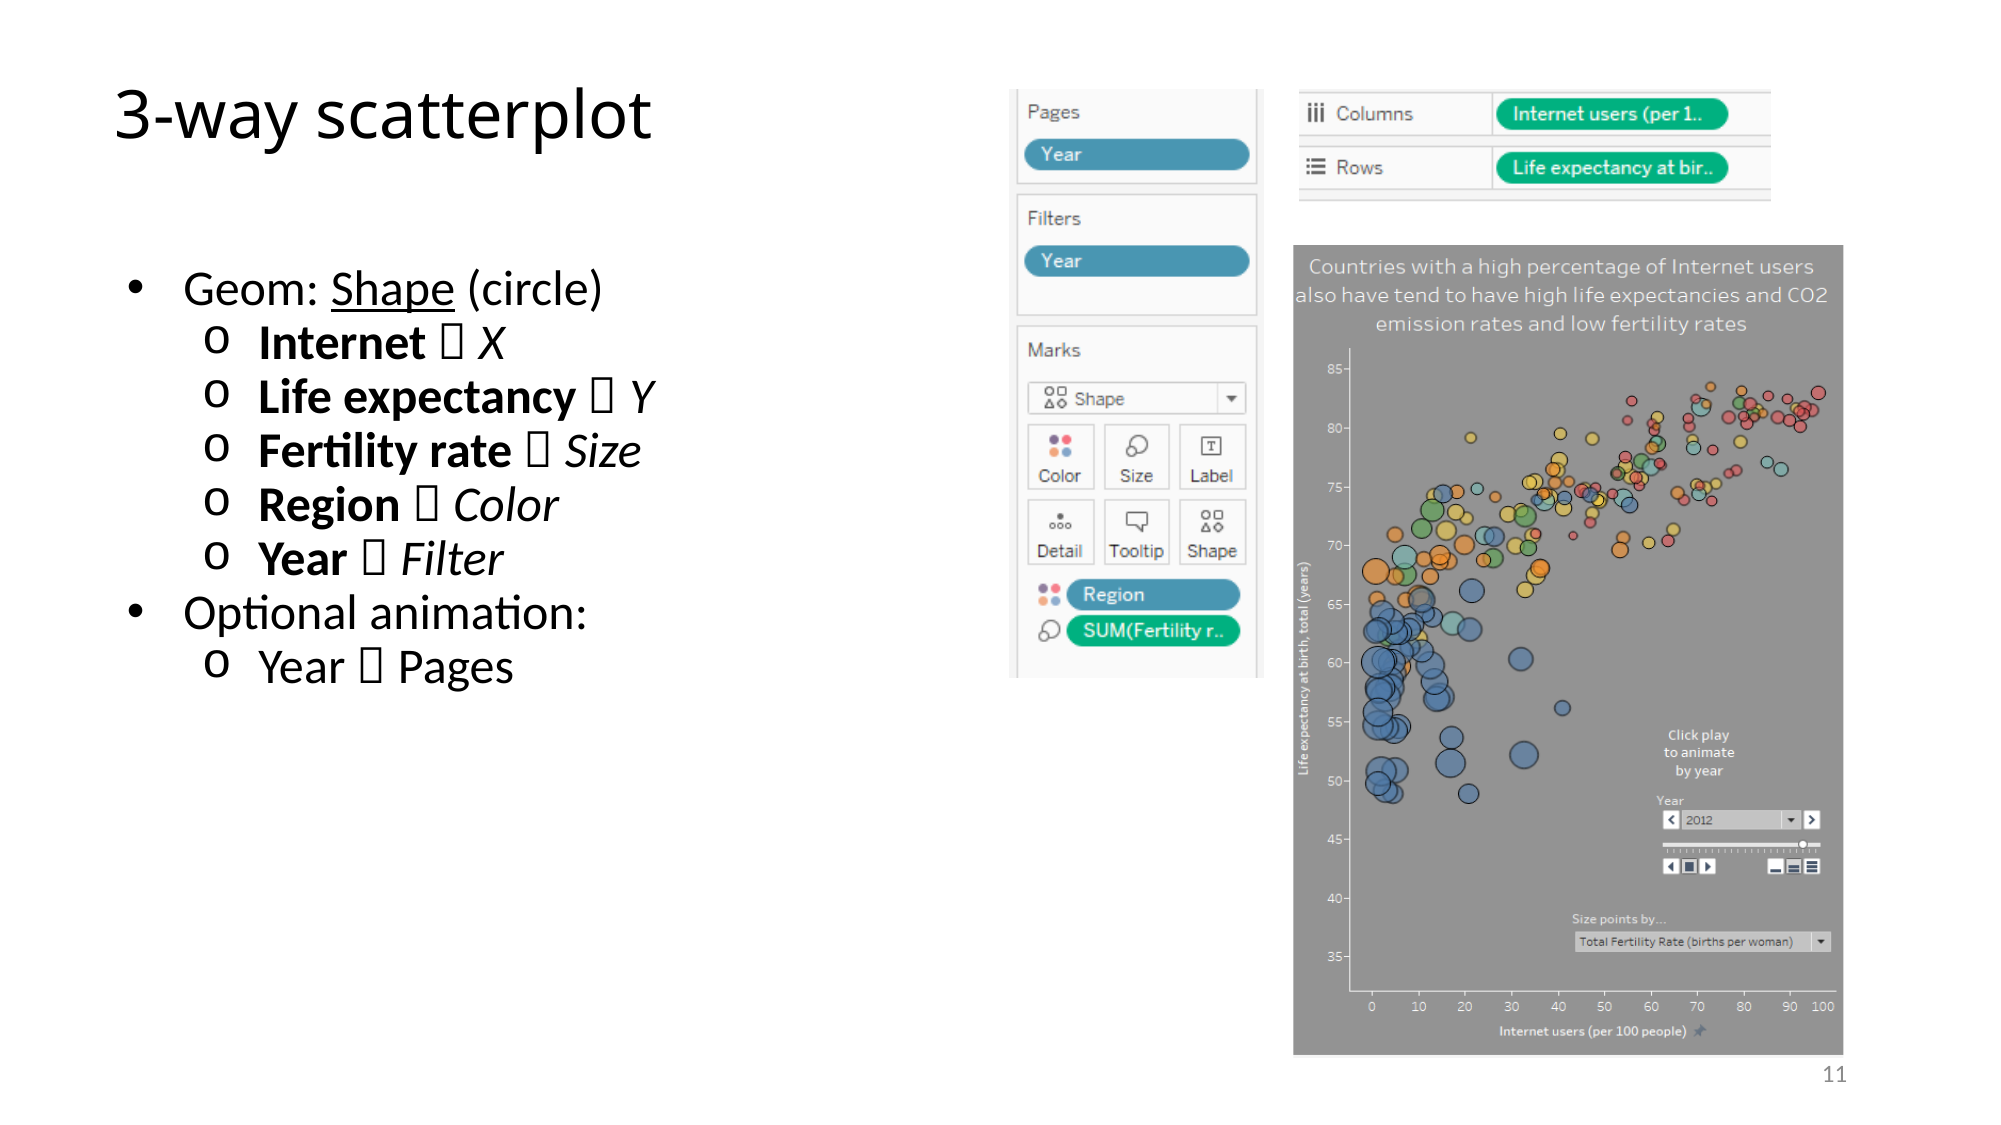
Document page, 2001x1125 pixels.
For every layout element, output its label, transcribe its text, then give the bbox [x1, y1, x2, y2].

text_box Geom: Shape (circle) Internet  X Life expectancy  Y Fertility rate  Size Region  Color Year  Filter Optional animation: Year  Pages [112, 254, 669, 702]
picture [1008, 89, 1264, 678]
picture [1299, 89, 1771, 214]
slide_number 11 [1412, 1042, 1863, 1103]
title 3-way scatterplot [99, 45, 1700, 189]
picture [1293, 245, 1844, 1058]
